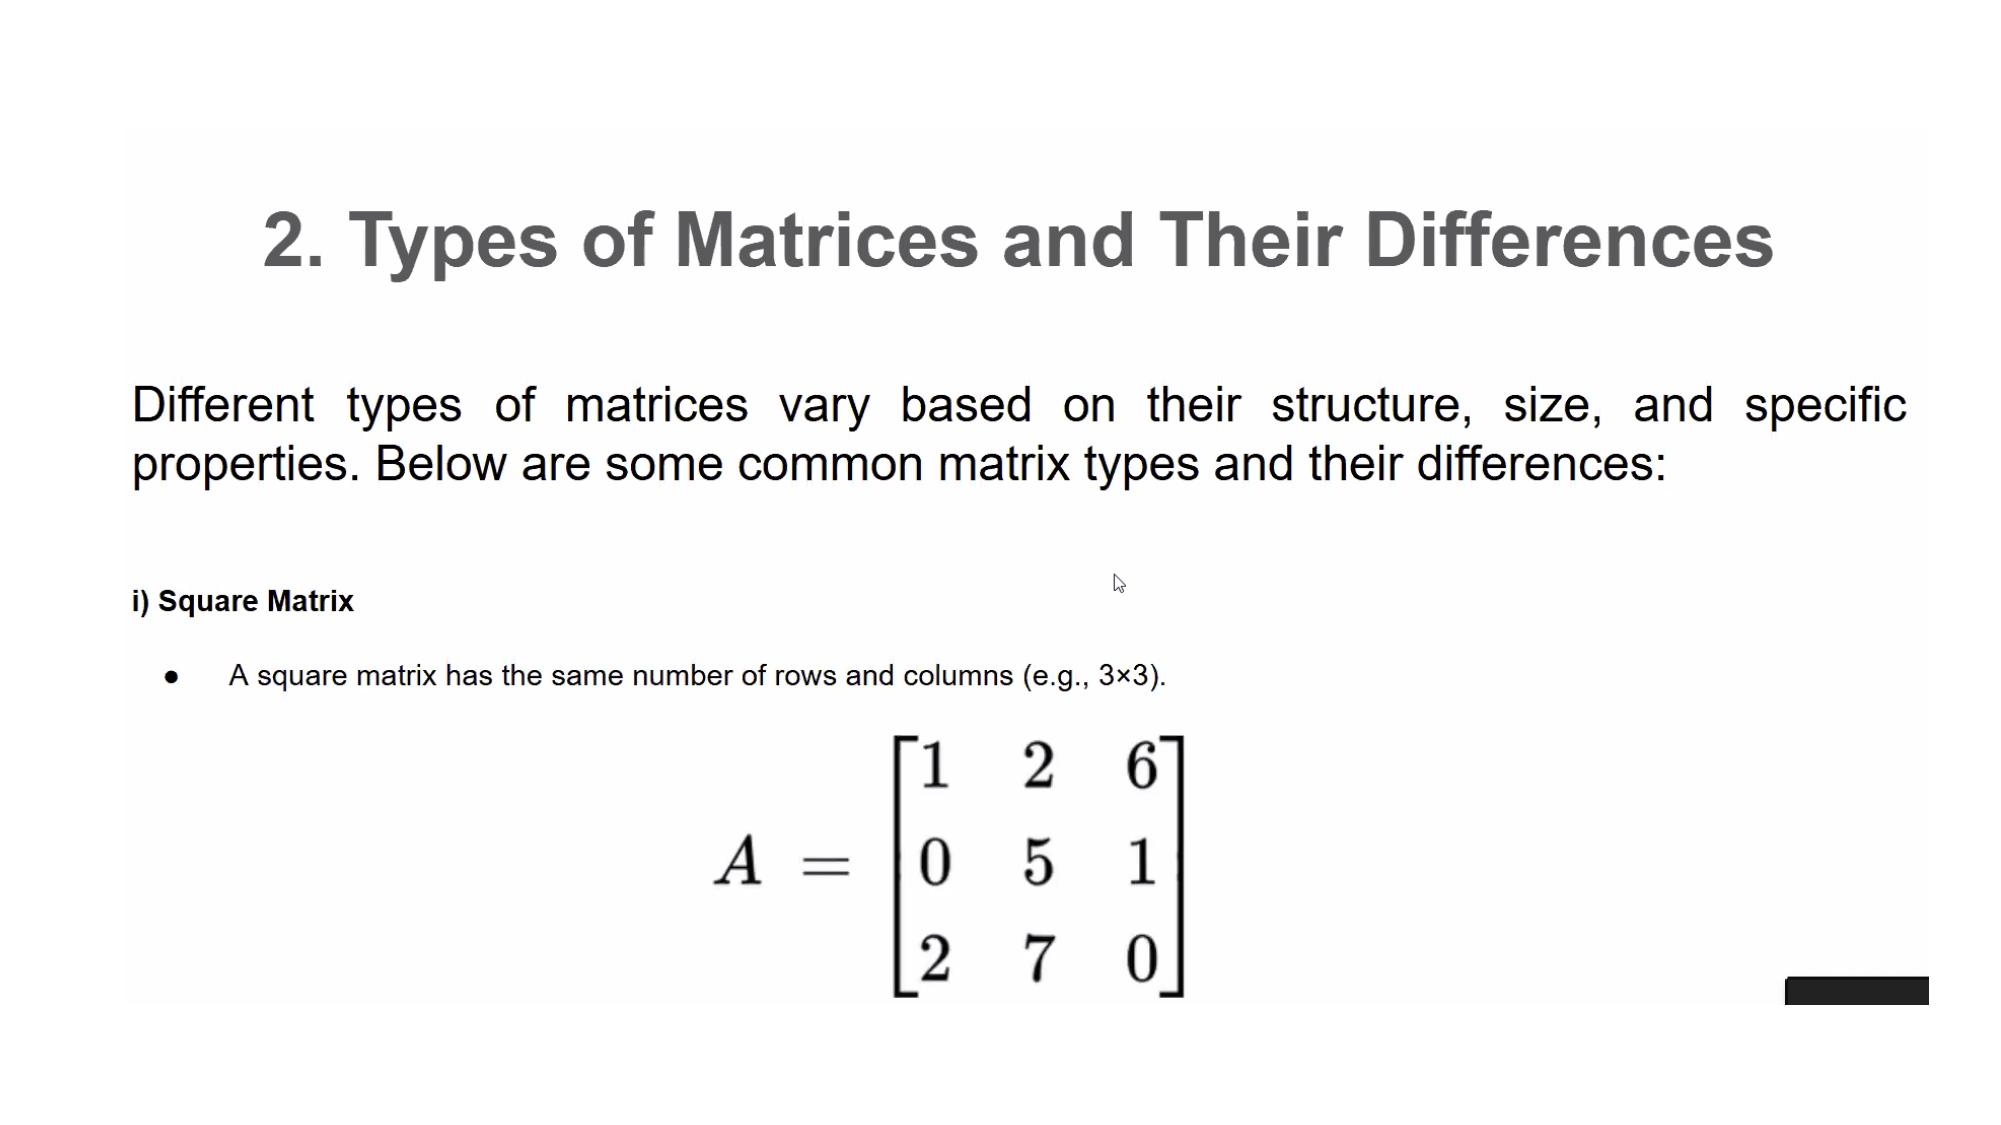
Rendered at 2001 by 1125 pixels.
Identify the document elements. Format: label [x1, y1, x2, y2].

picture [123, 128, 1930, 1006]
